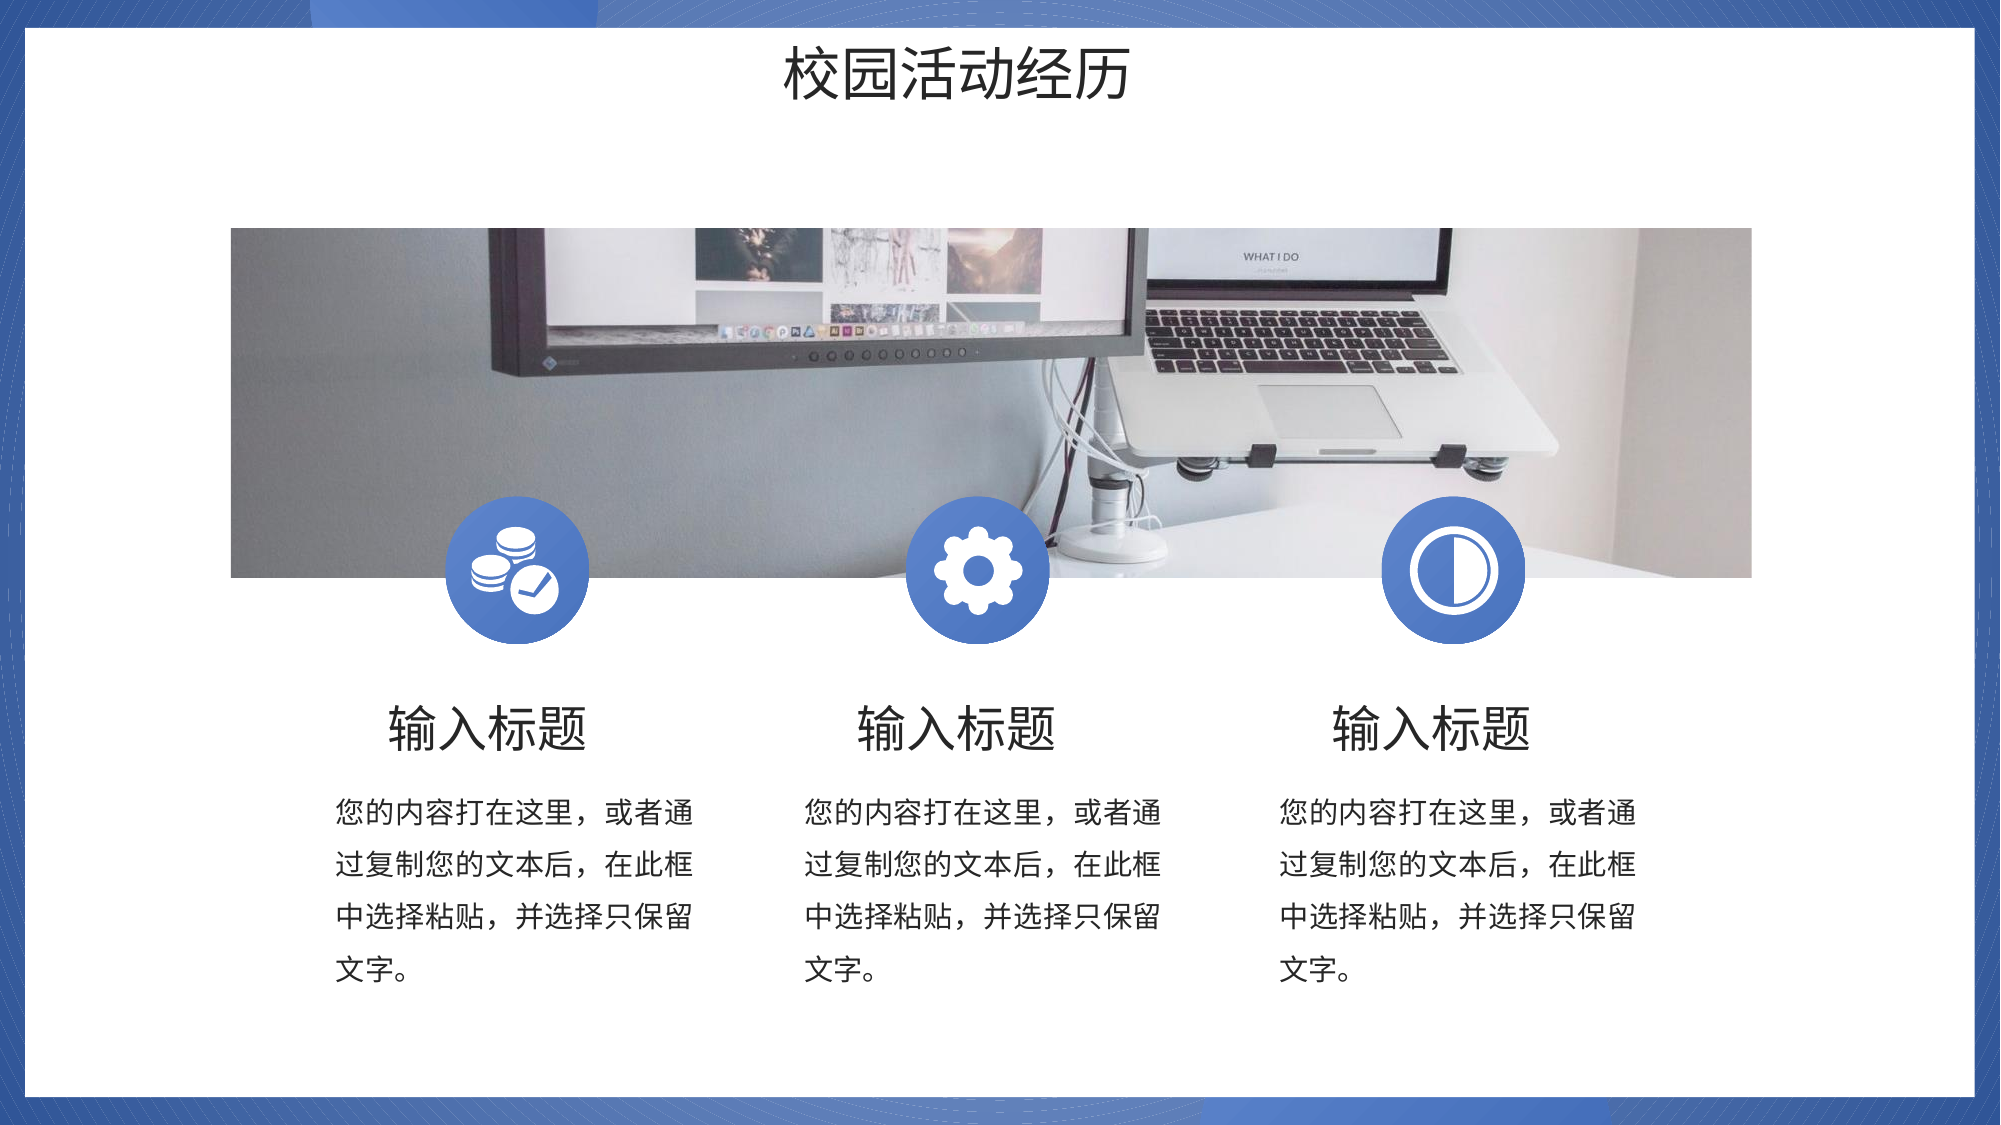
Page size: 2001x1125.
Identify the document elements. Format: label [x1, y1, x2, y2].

text_box [0, 0, 2000, 1125]
